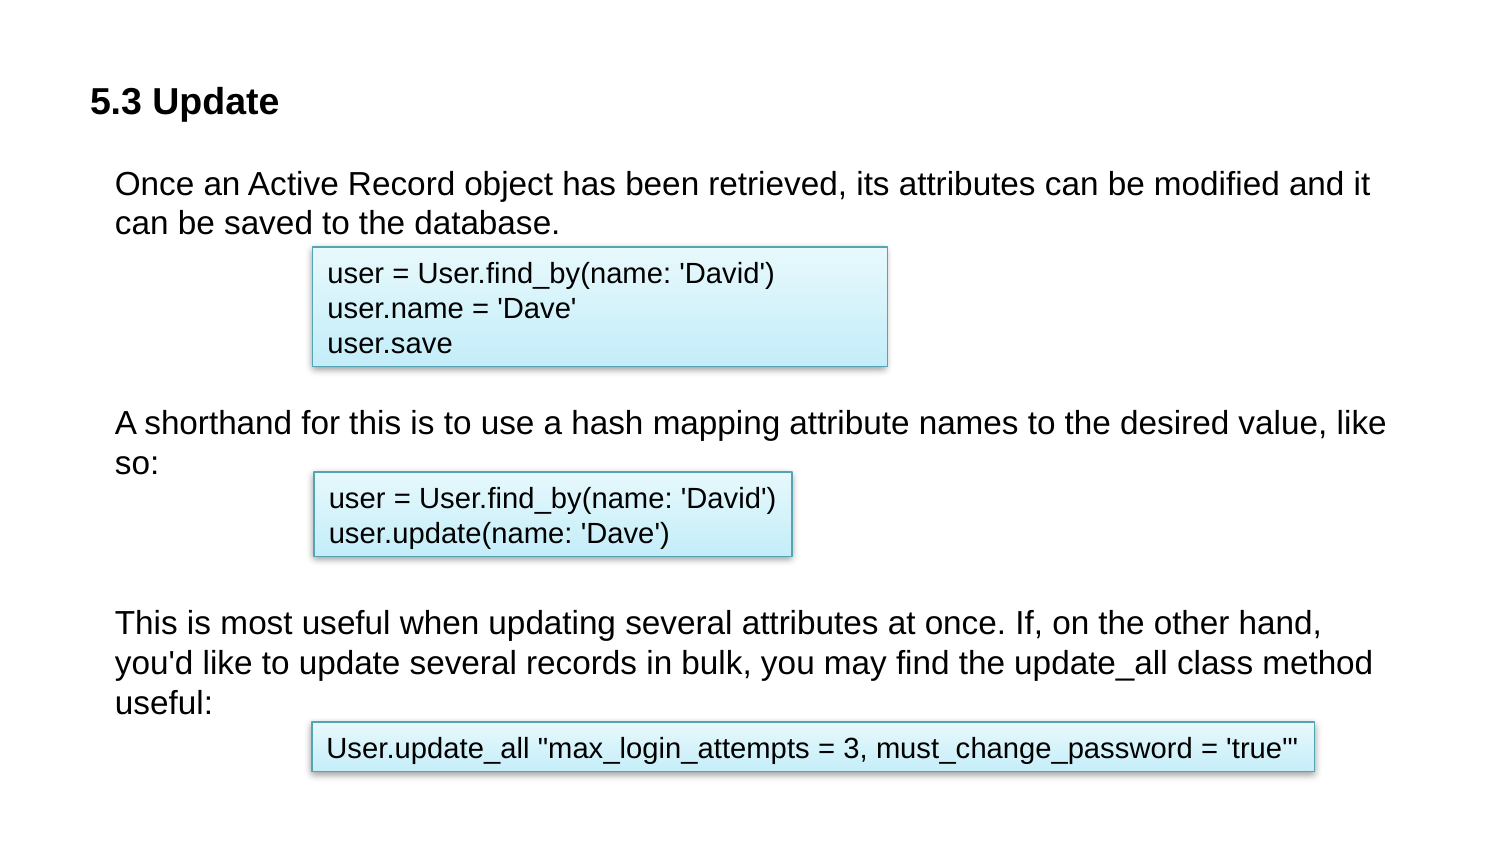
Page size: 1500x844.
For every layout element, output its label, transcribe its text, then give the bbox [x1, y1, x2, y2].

text_box user = User.find_by(name: 'David') user.name = 'Dave' user.save [312, 246, 888, 367]
text_box User.update_all "max_login_attempts = 3, must_change_password = 'true'" [311, 721, 1315, 772]
title 5.3 Update [75, 34, 1425, 137]
text_box user = User.find_by(name: 'David') user.update(name: 'Dave') [313, 471, 793, 557]
list Once an Active Record object has been retrieved, its attributes can be modified and it can be saved to the database. A shorthand for this is to use a hash mapping attribute names to the desired value, like so: This is most useful when updating several attributes at once. If, on the other hand, you'd like to update several records in bulk, you may find the update_all class method useful: [75, 146, 1425, 810]
